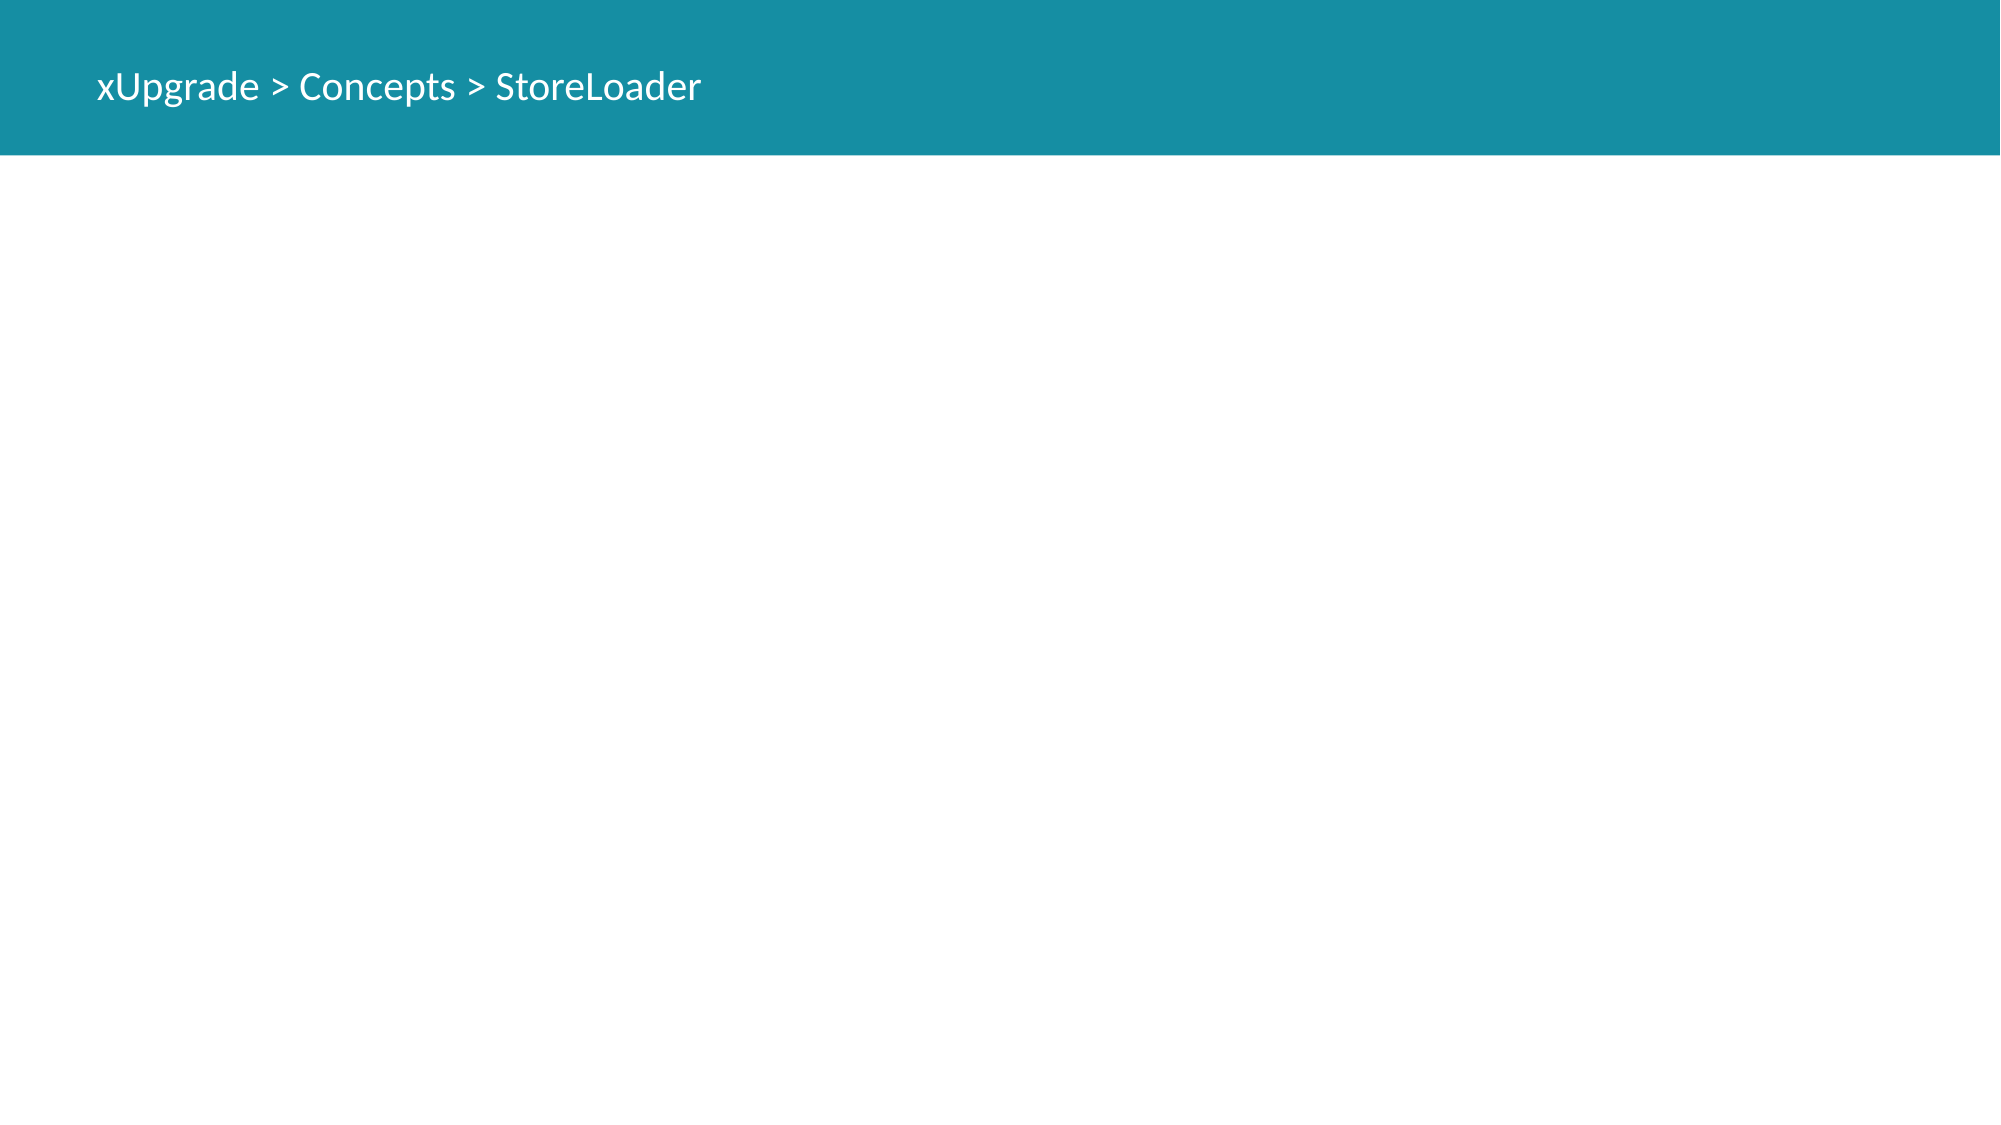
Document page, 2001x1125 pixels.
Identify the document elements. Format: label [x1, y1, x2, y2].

text_box [0, 0, 2000, 156]
